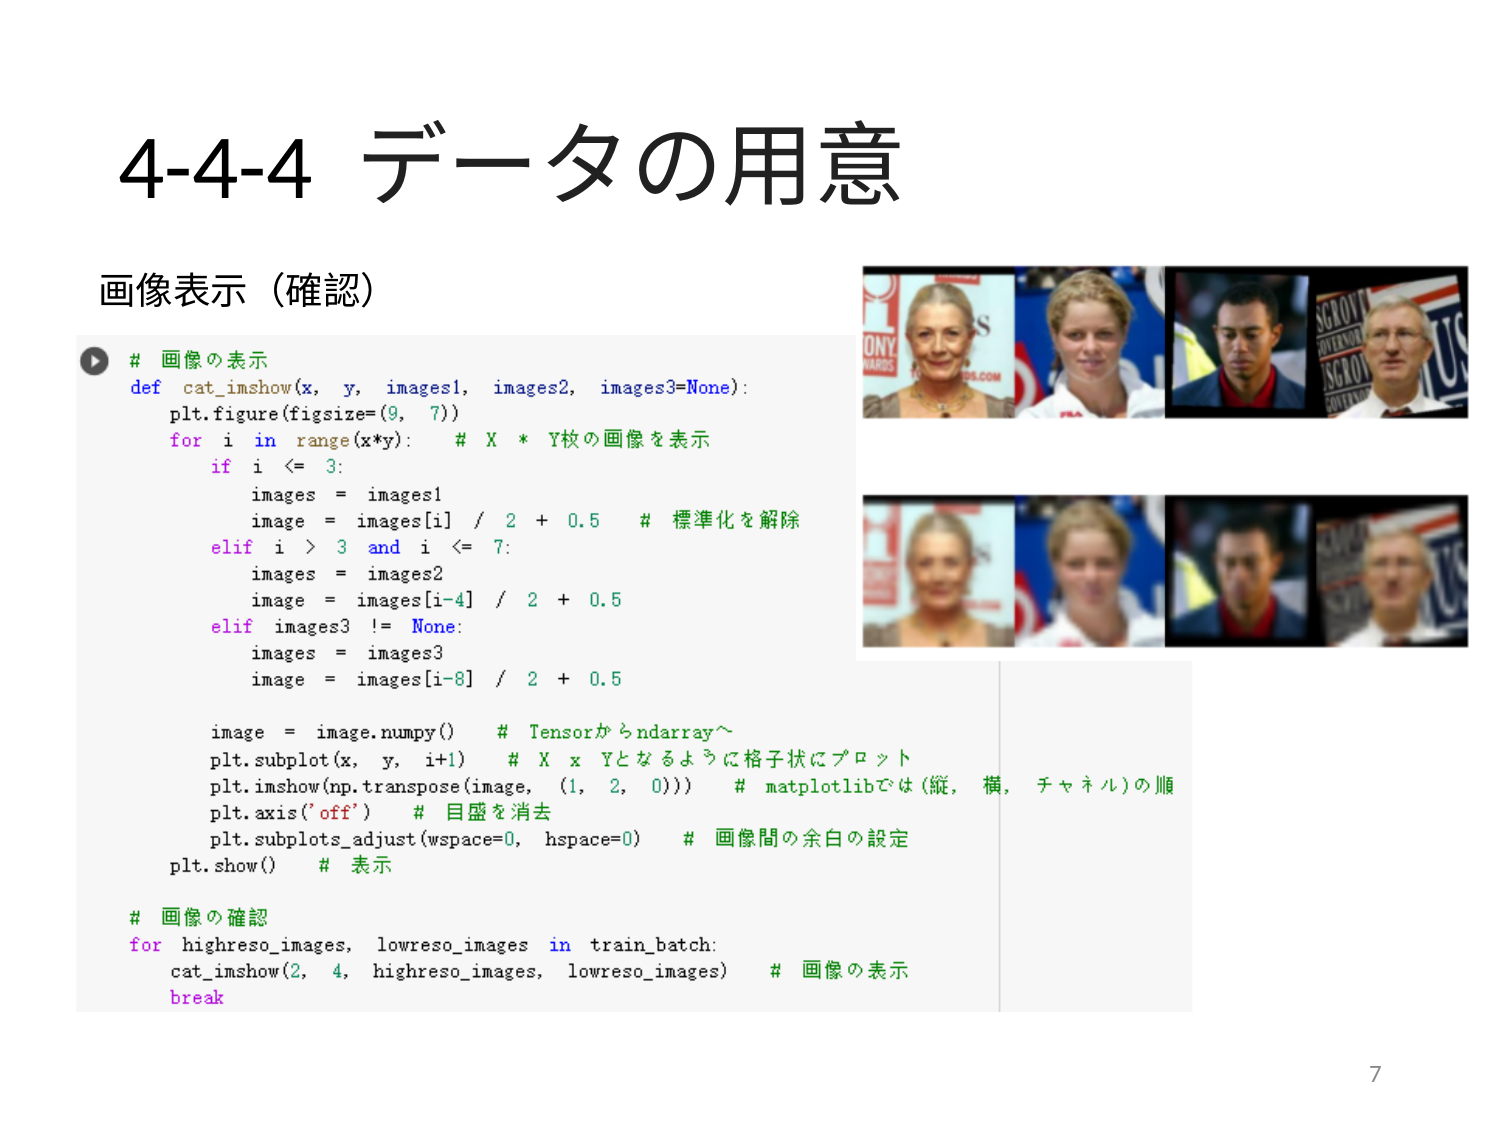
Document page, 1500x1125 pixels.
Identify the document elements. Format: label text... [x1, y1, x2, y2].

title 4-4-4 データの用意 [103, 59, 1397, 278]
slide_number 7 [1059, 1042, 1397, 1103]
text_box 画像表示（確認） [74, 259, 423, 320]
picture [75, 259, 1474, 1013]
